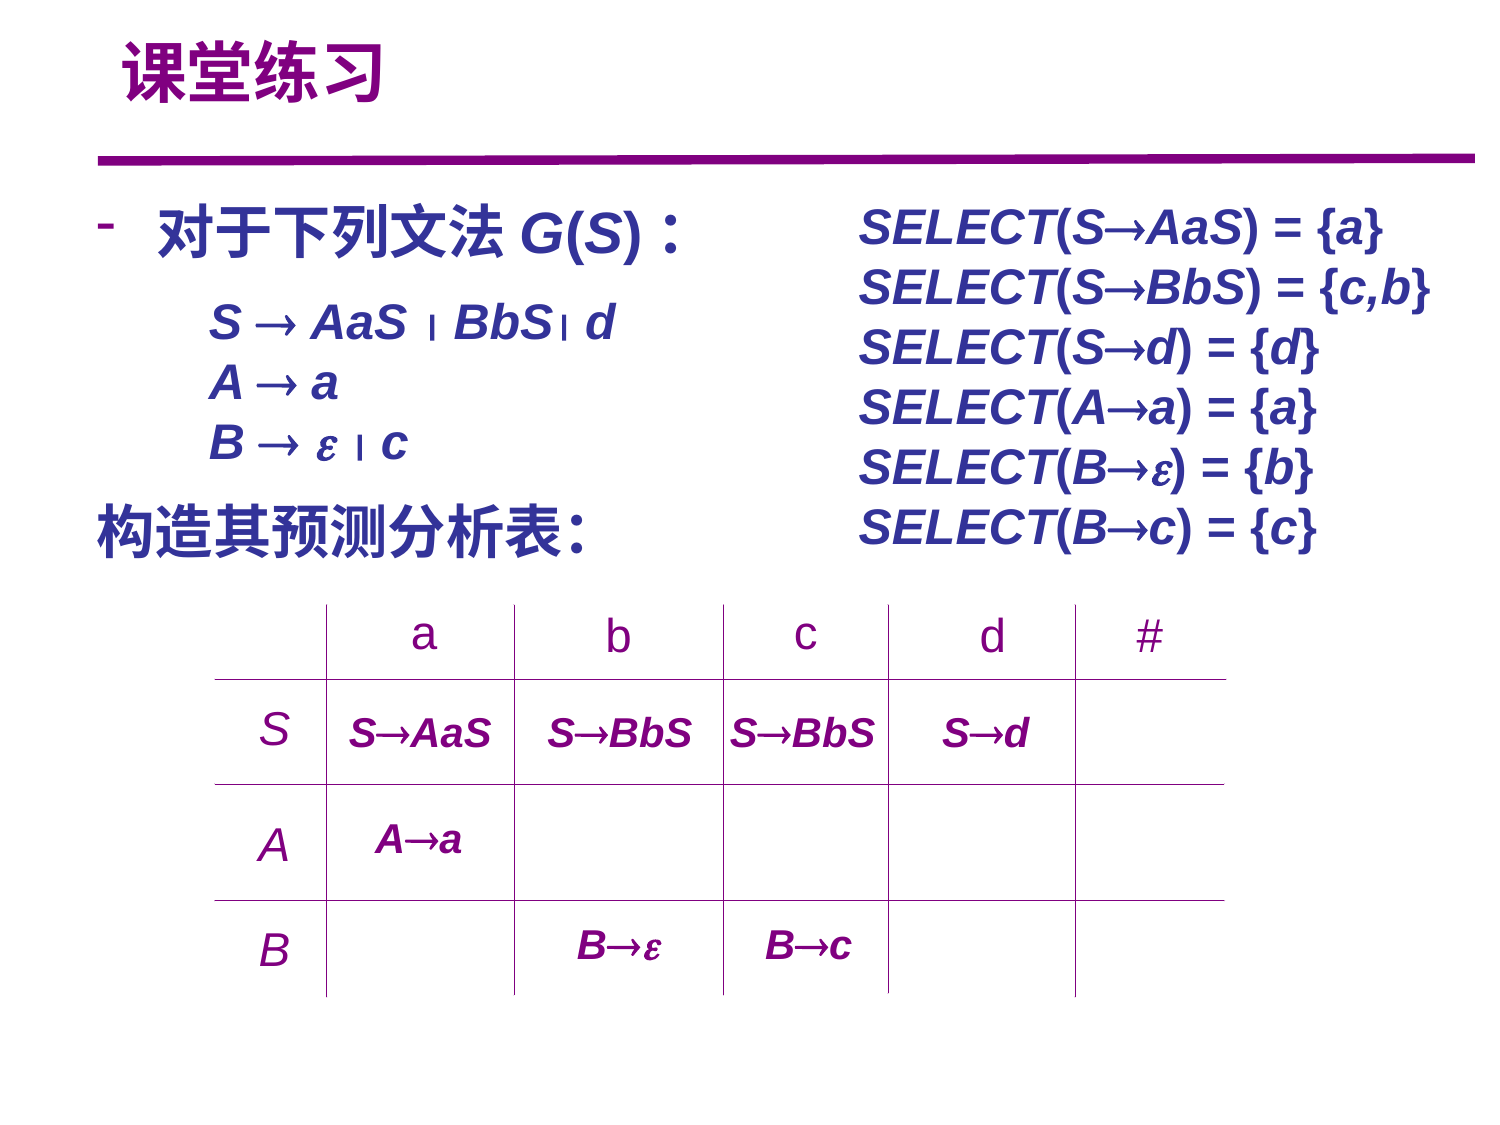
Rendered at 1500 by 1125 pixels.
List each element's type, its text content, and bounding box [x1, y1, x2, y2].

text_box SELECT(SAaS) = {a} SELECT(SBbS) = {c,b} SELECT(Sd) = {d} SELECT(Aa) = {a} SELECT(B) = {b} SELECT(Bc) = {c} [843, 187, 1477, 563]
text_box 课堂练习 [105, 23, 1205, 119]
text_box 对于下列文法G(S)： S  AaS  BbS d A  a B    c 构造其预测分析表： [81, 187, 768, 573]
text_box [210, 597, 1231, 1001]
